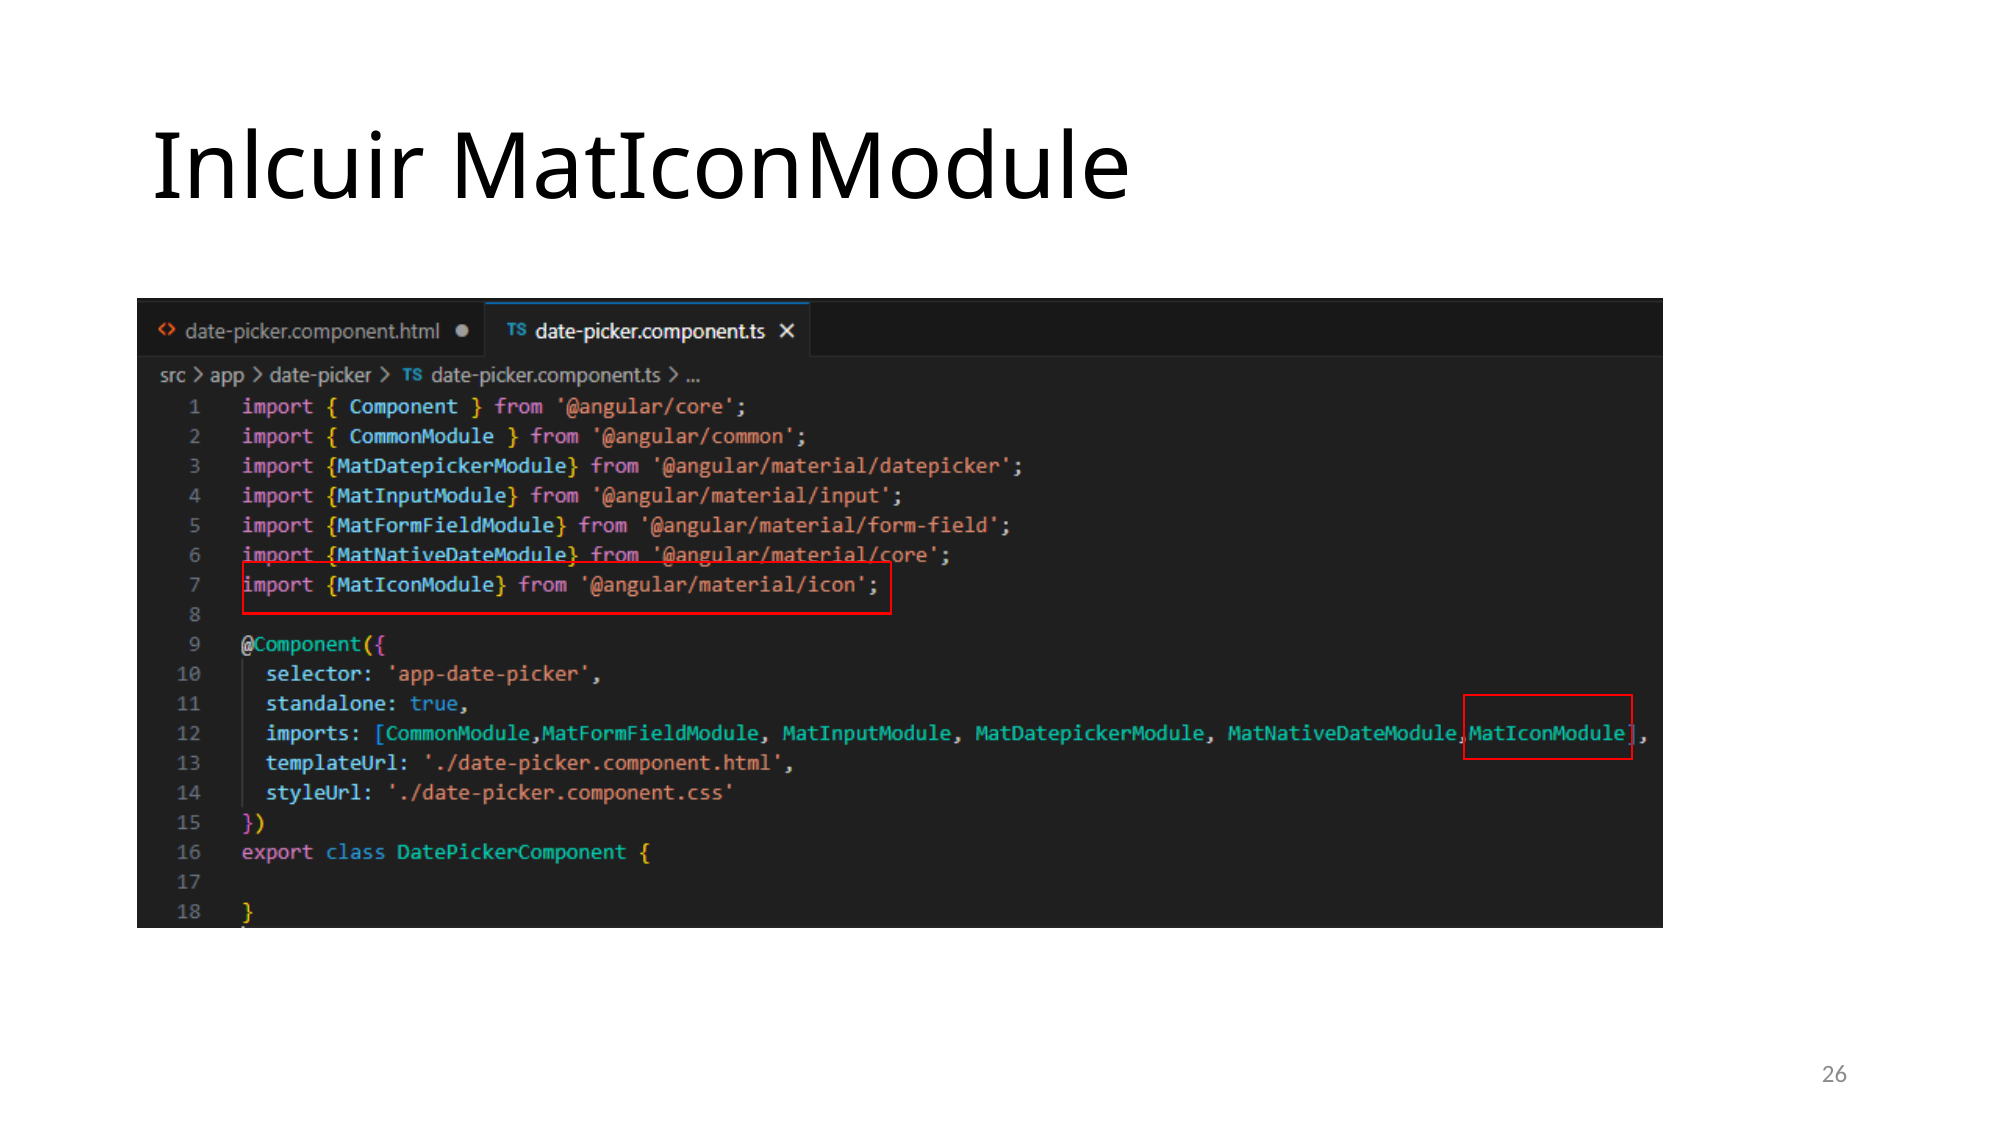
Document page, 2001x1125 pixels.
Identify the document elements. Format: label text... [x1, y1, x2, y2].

title Inlcuir MatIconModule [137, 59, 1863, 278]
slide_number 26 [1412, 1042, 1863, 1103]
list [137, 298, 1663, 929]
